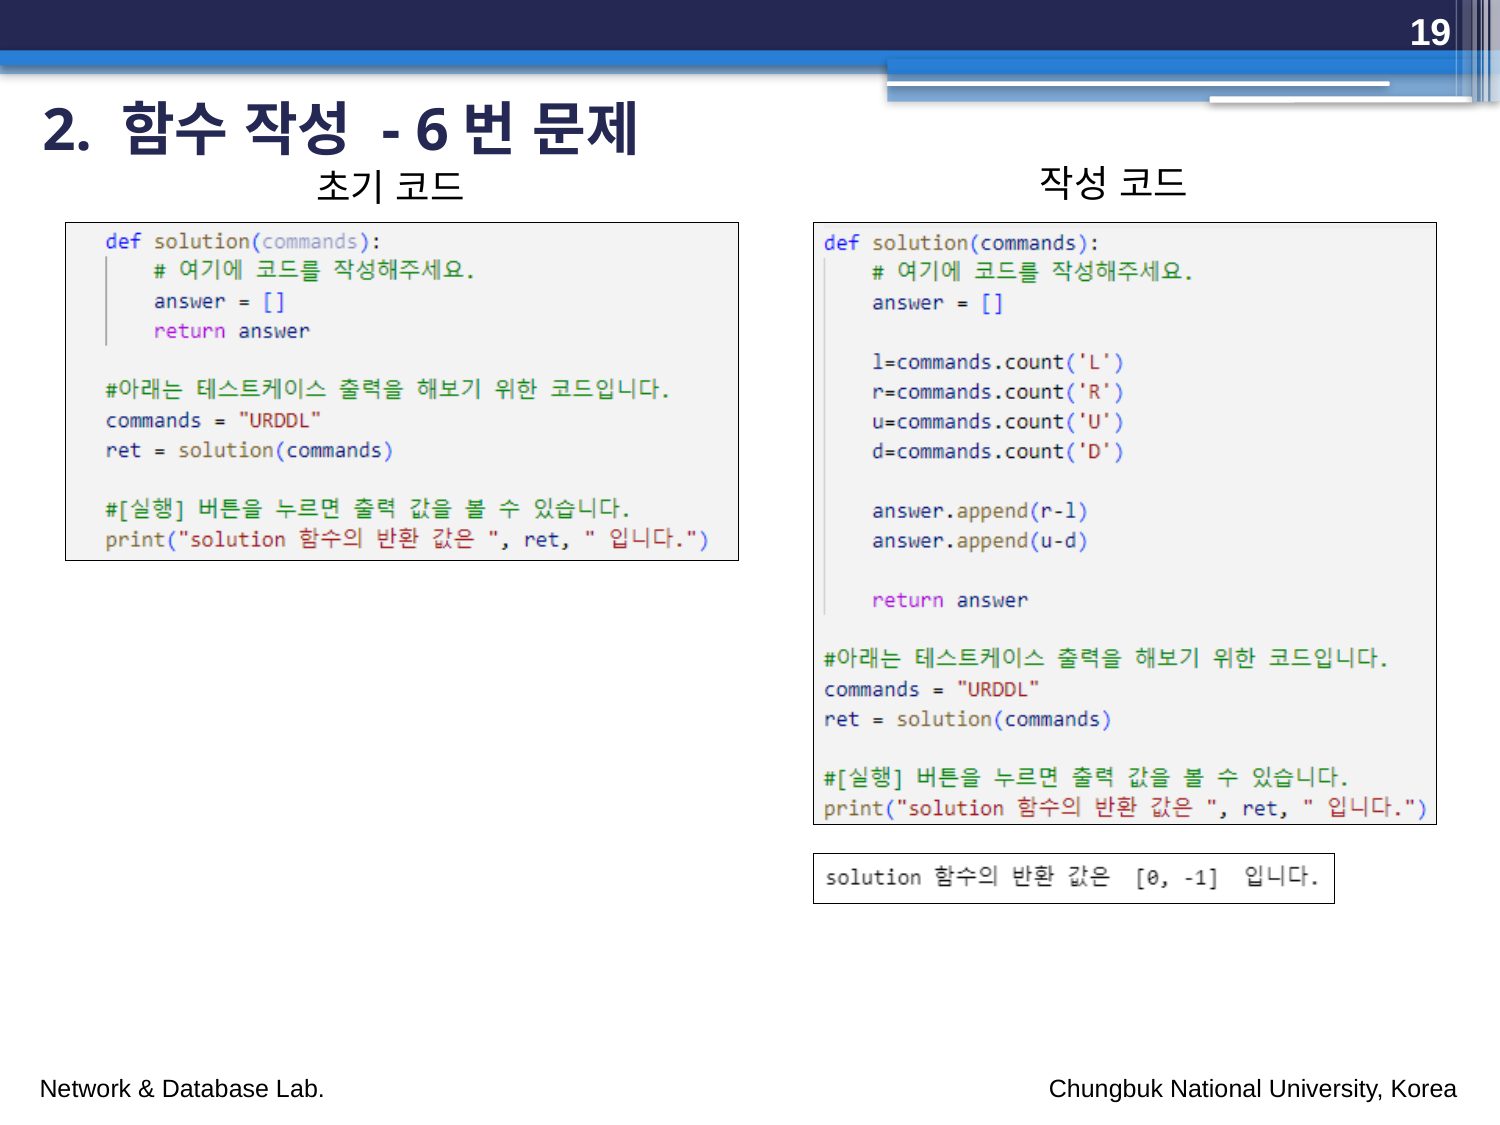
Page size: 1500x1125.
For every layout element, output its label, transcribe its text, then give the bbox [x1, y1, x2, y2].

title 2. 함수 작성 - 6번 문제 [9, 22, 1360, 198]
picture [64, 222, 739, 561]
text_box 작성 코드 [1025, 153, 1226, 213]
slide_number 19 [1341, 0, 1467, 61]
picture [812, 853, 1336, 904]
picture [813, 222, 1438, 825]
text_box 초기 코드 [301, 156, 502, 216]
